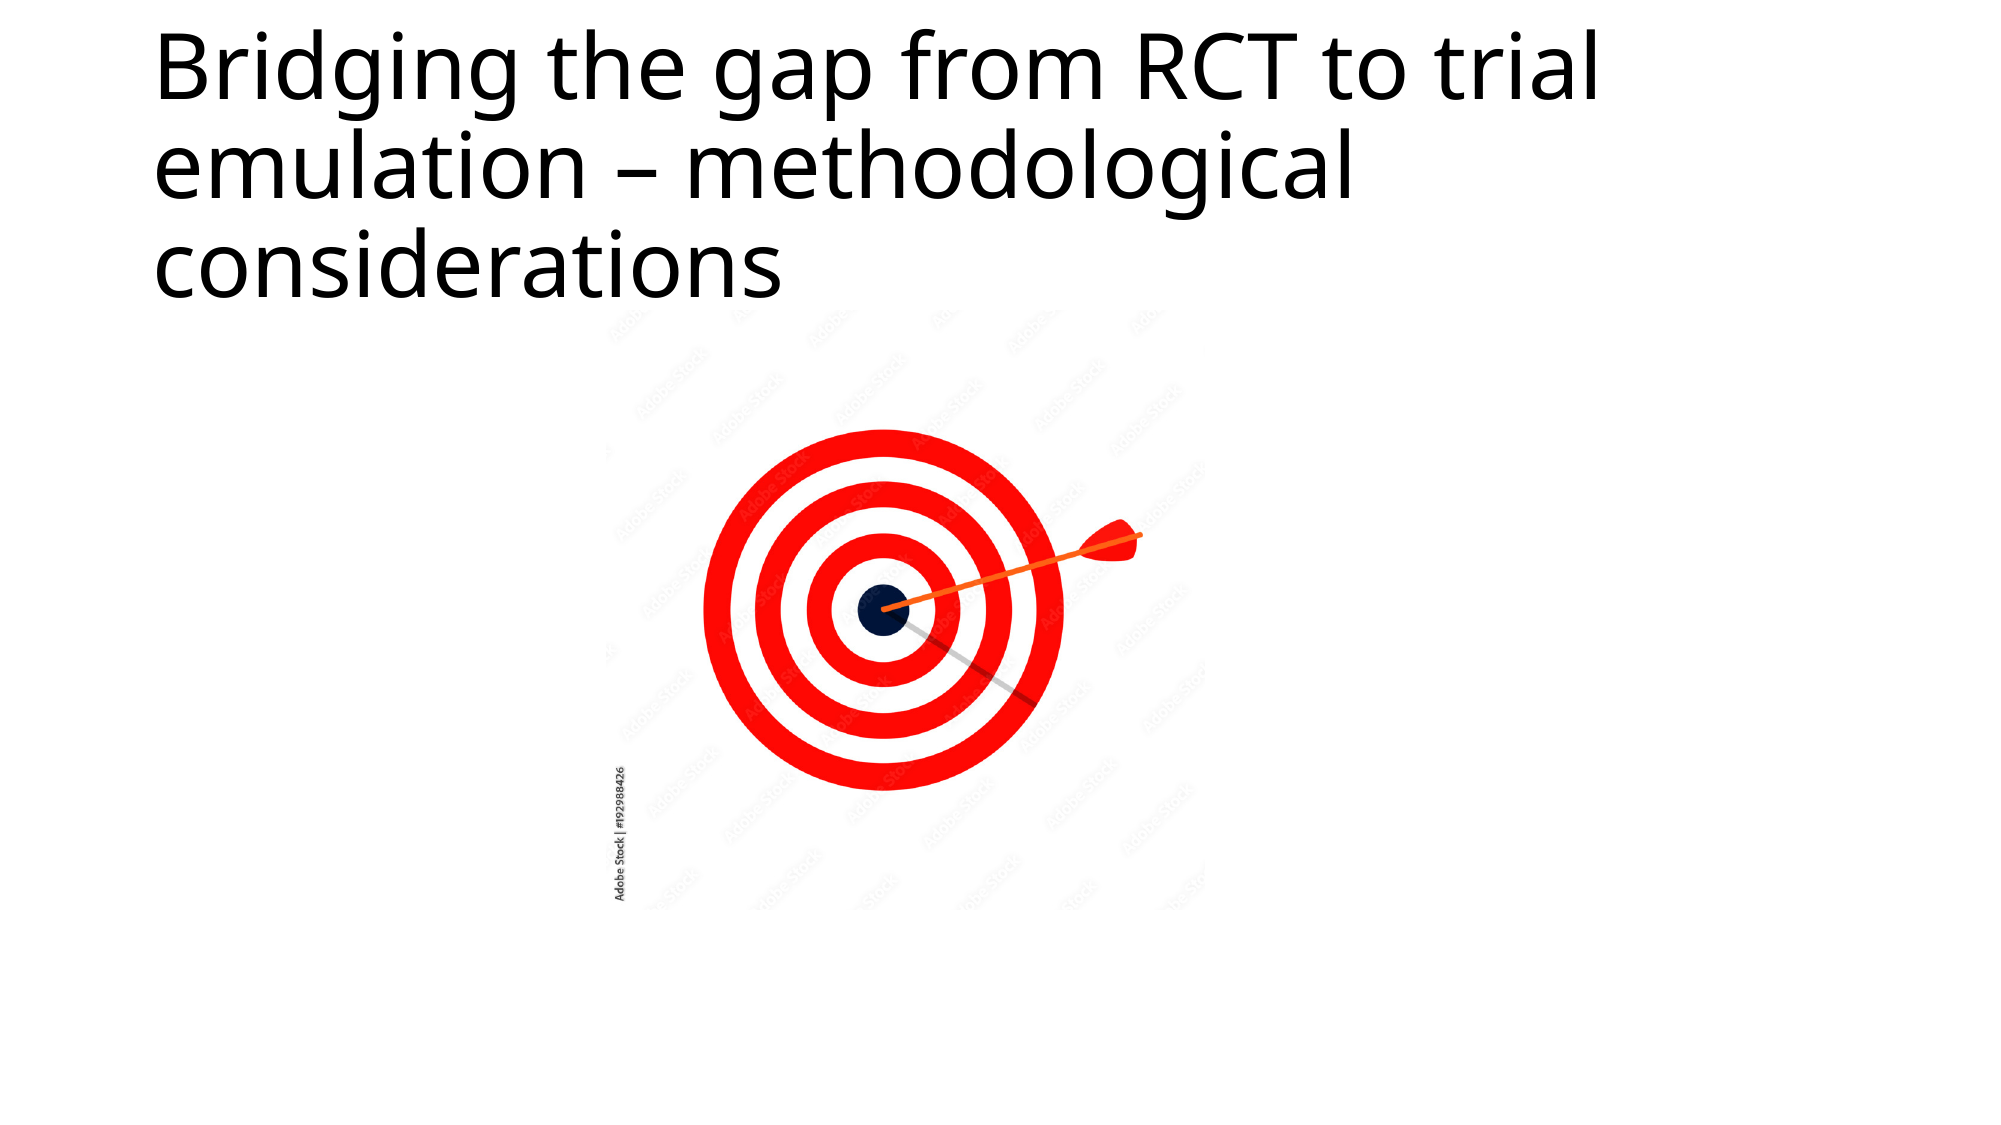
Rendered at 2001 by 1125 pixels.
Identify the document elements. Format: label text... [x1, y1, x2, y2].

title Bridging the gap from RCT to trial emulation – methodological considerations [137, 59, 1863, 278]
picture [606, 310, 1205, 910]
